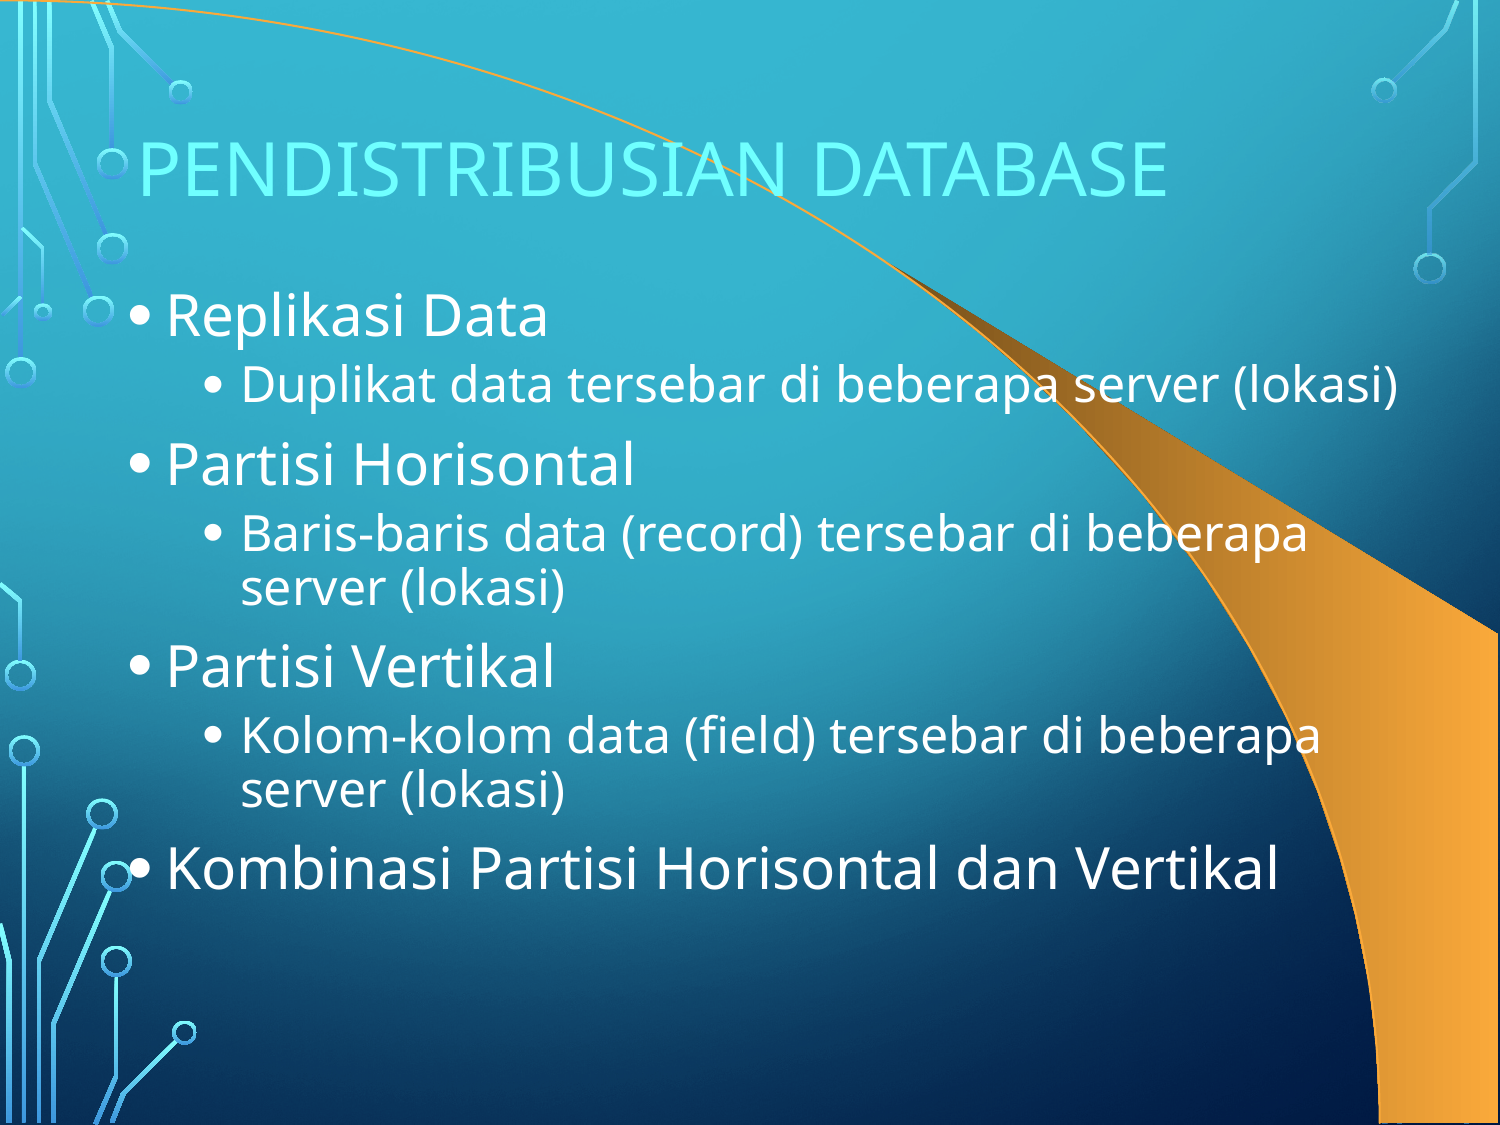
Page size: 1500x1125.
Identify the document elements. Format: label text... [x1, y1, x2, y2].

list Replikasi Data Duplikat data tersebar di beberapa server (lokasi) Partisi Horisontal Baris-baris data (record) tersebar di beberapa server (lokasi) Partisi Vertikal Kolom-kolom data (field) tersebar di beberapa server (lokasi) Kombinasi Partisi Horisontal dan Vertikal [112, 278, 1424, 930]
title Pendistribusian Database [112, 78, 1388, 266]
